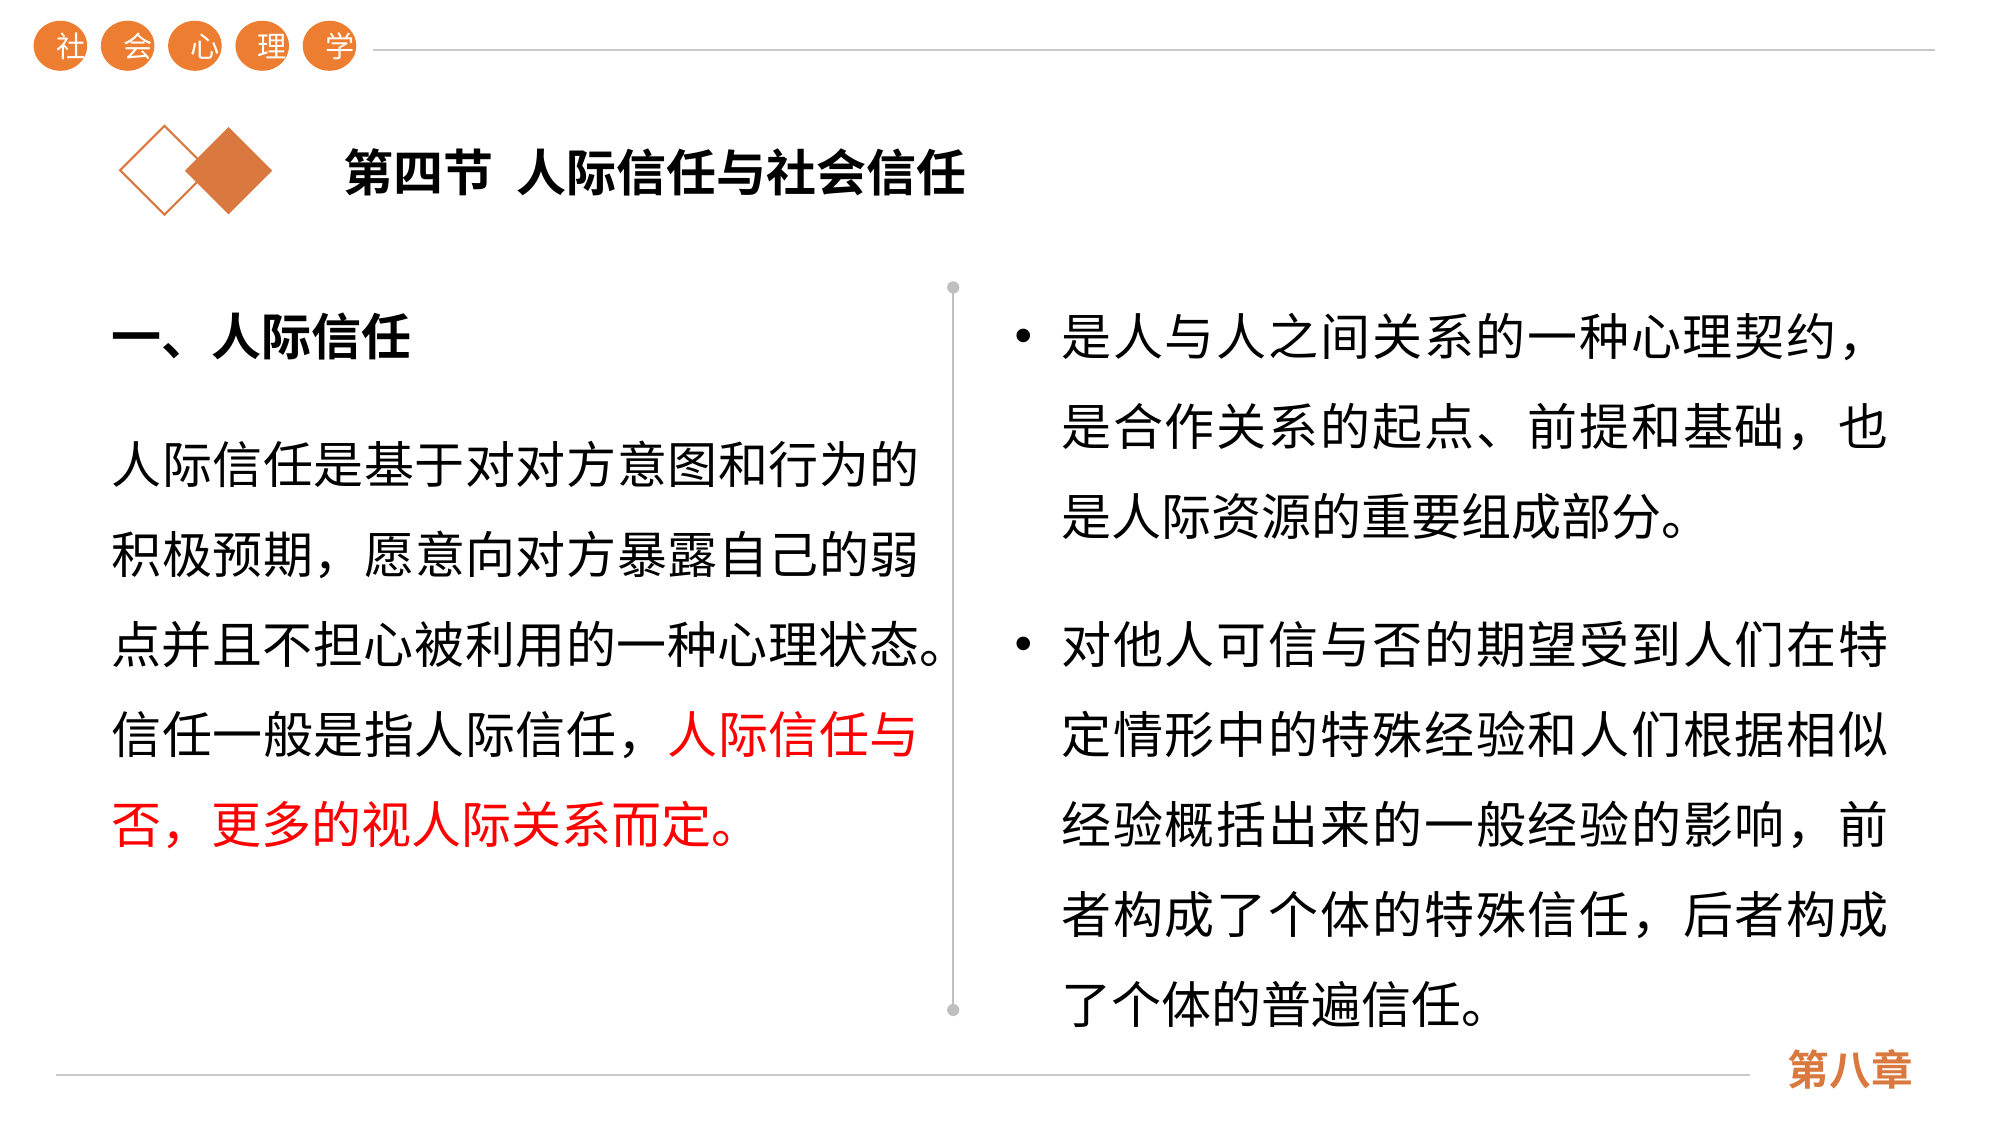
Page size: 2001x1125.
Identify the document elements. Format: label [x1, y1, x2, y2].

text_box [33, 20, 2000, 1102]
